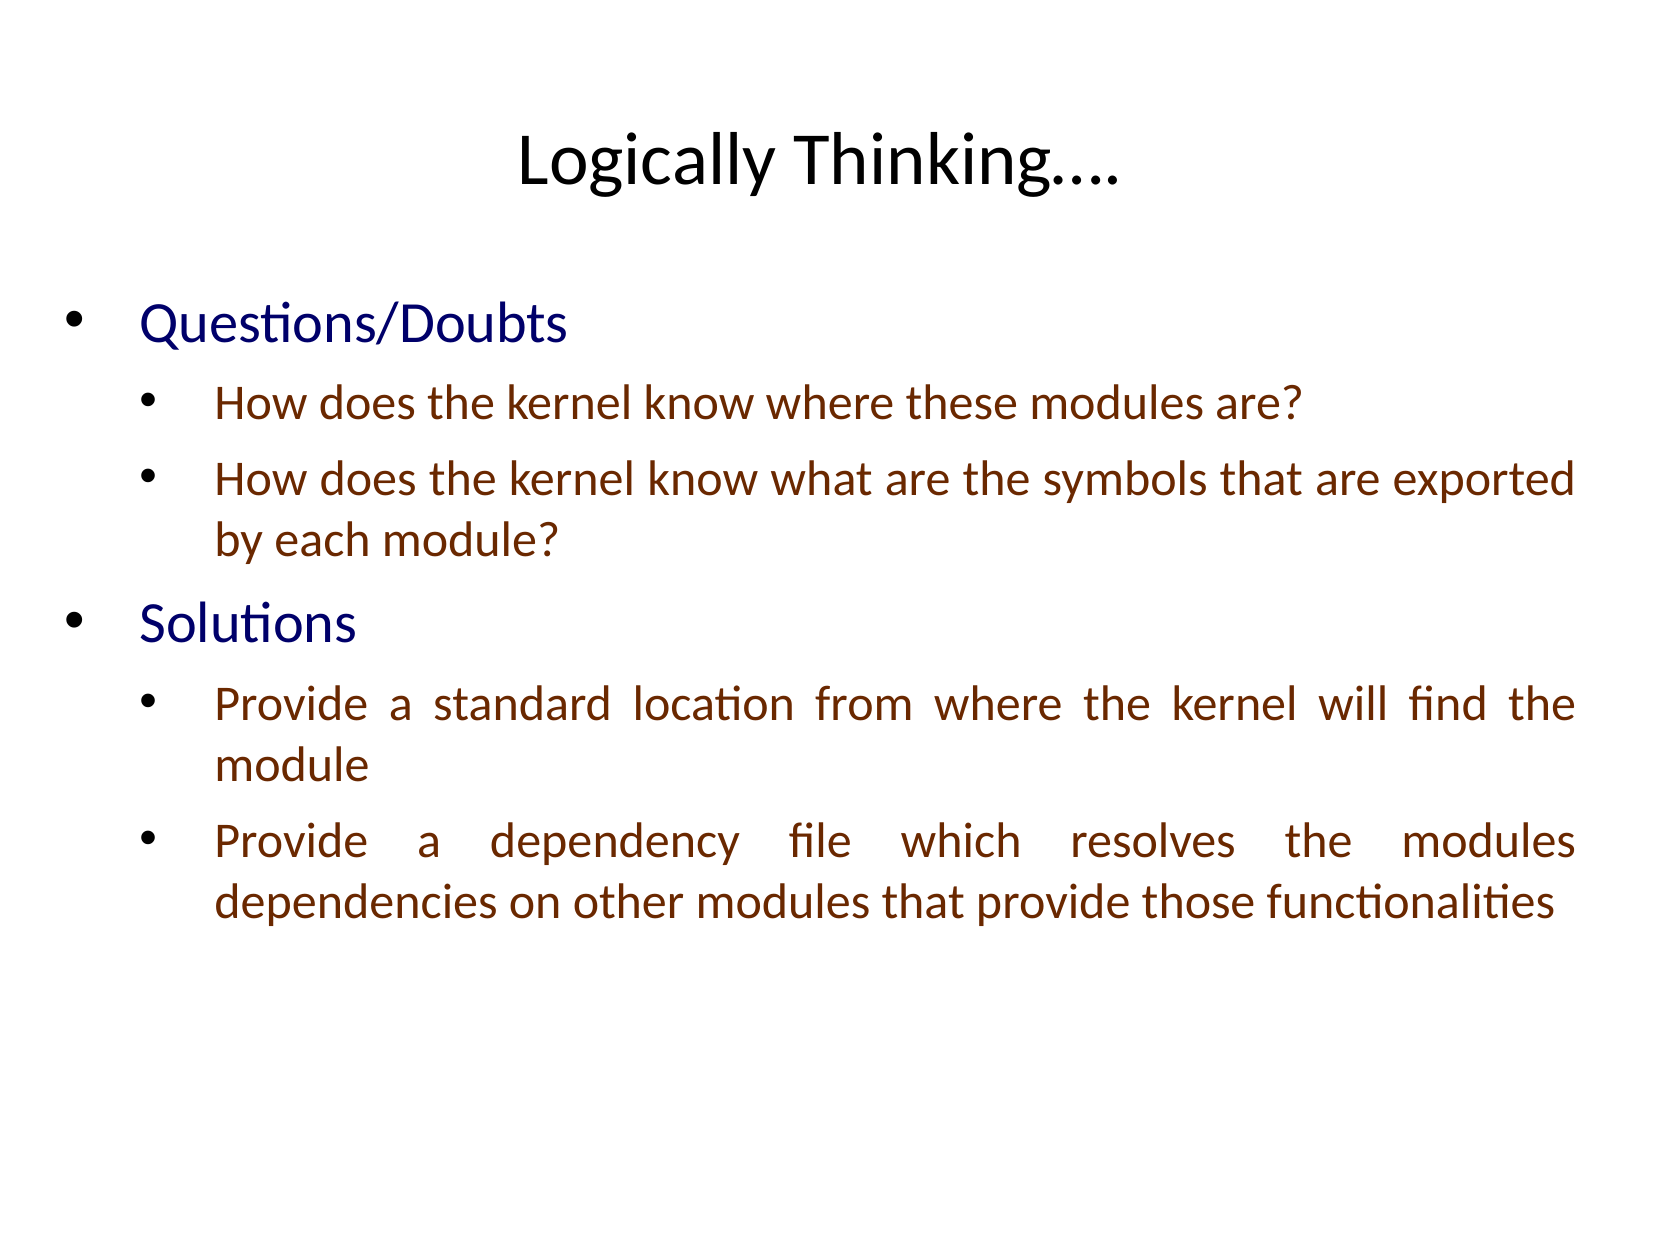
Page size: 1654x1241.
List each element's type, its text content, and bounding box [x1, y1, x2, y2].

list Questions/Doubts How does the kernel know where these modules are? How does the kernel know what are the symbols that are exported by each module? Solutions Provide a standard location from where the kernel will find the module Provide a dependency file which resolves the modules dependencies on other modules that provide those functionalities [64, 282, 1577, 1196]
title Logically Thinking…. [64, 70, 1577, 233]
